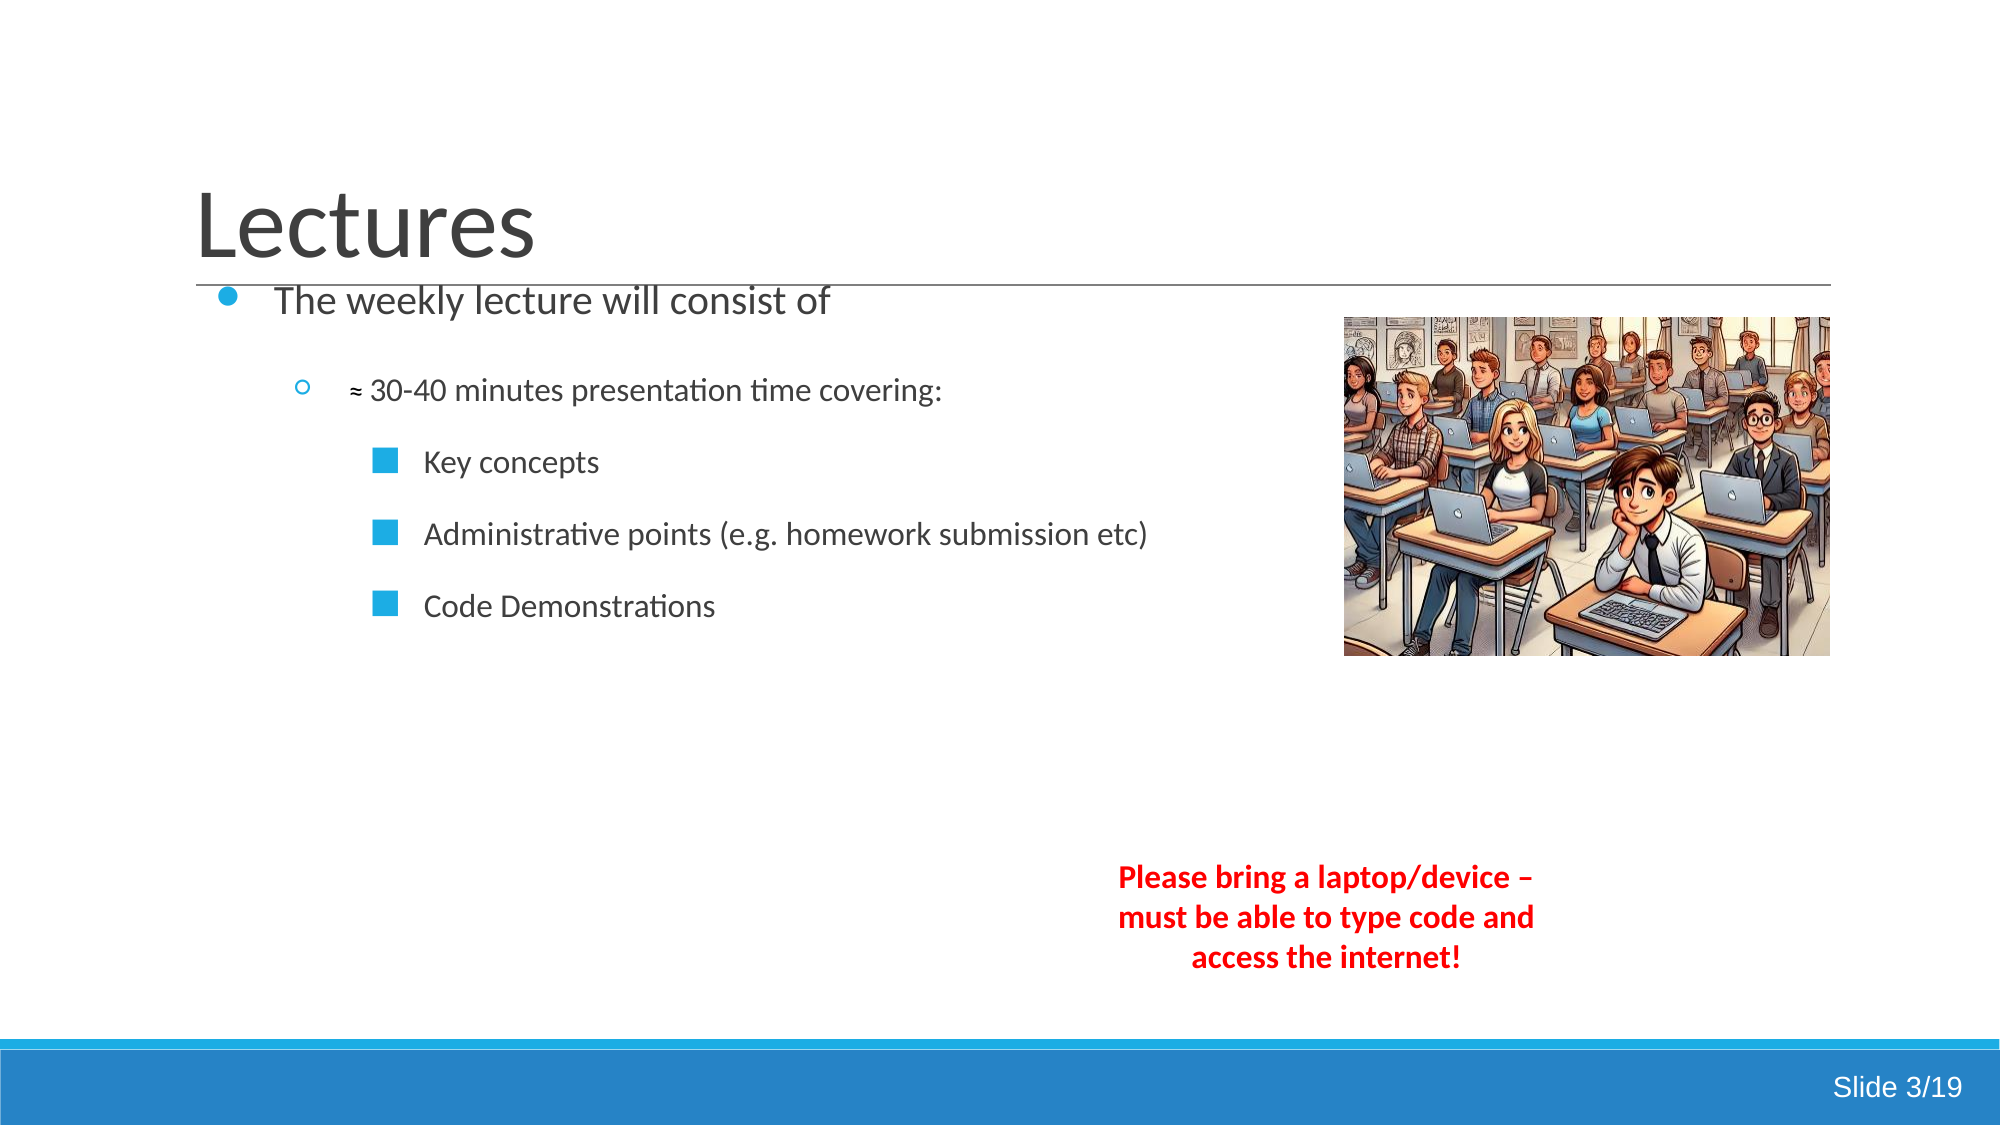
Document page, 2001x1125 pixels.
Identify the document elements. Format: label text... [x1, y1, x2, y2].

text_box The weekly lecture will consist of ≈ 30-40 minutes presentation time covering: Key concepts Administrative points (e.g. homework submission etc) Code Demonstrations [198, 270, 1327, 856]
title Lectures [180, 47, 1830, 285]
text_box Slide 3/19 [1817, 1053, 2000, 1125]
picture [1343, 316, 1831, 656]
text_box Please bring a laptop/device – must be able to type code and access the internet! [1071, 839, 1582, 990]
